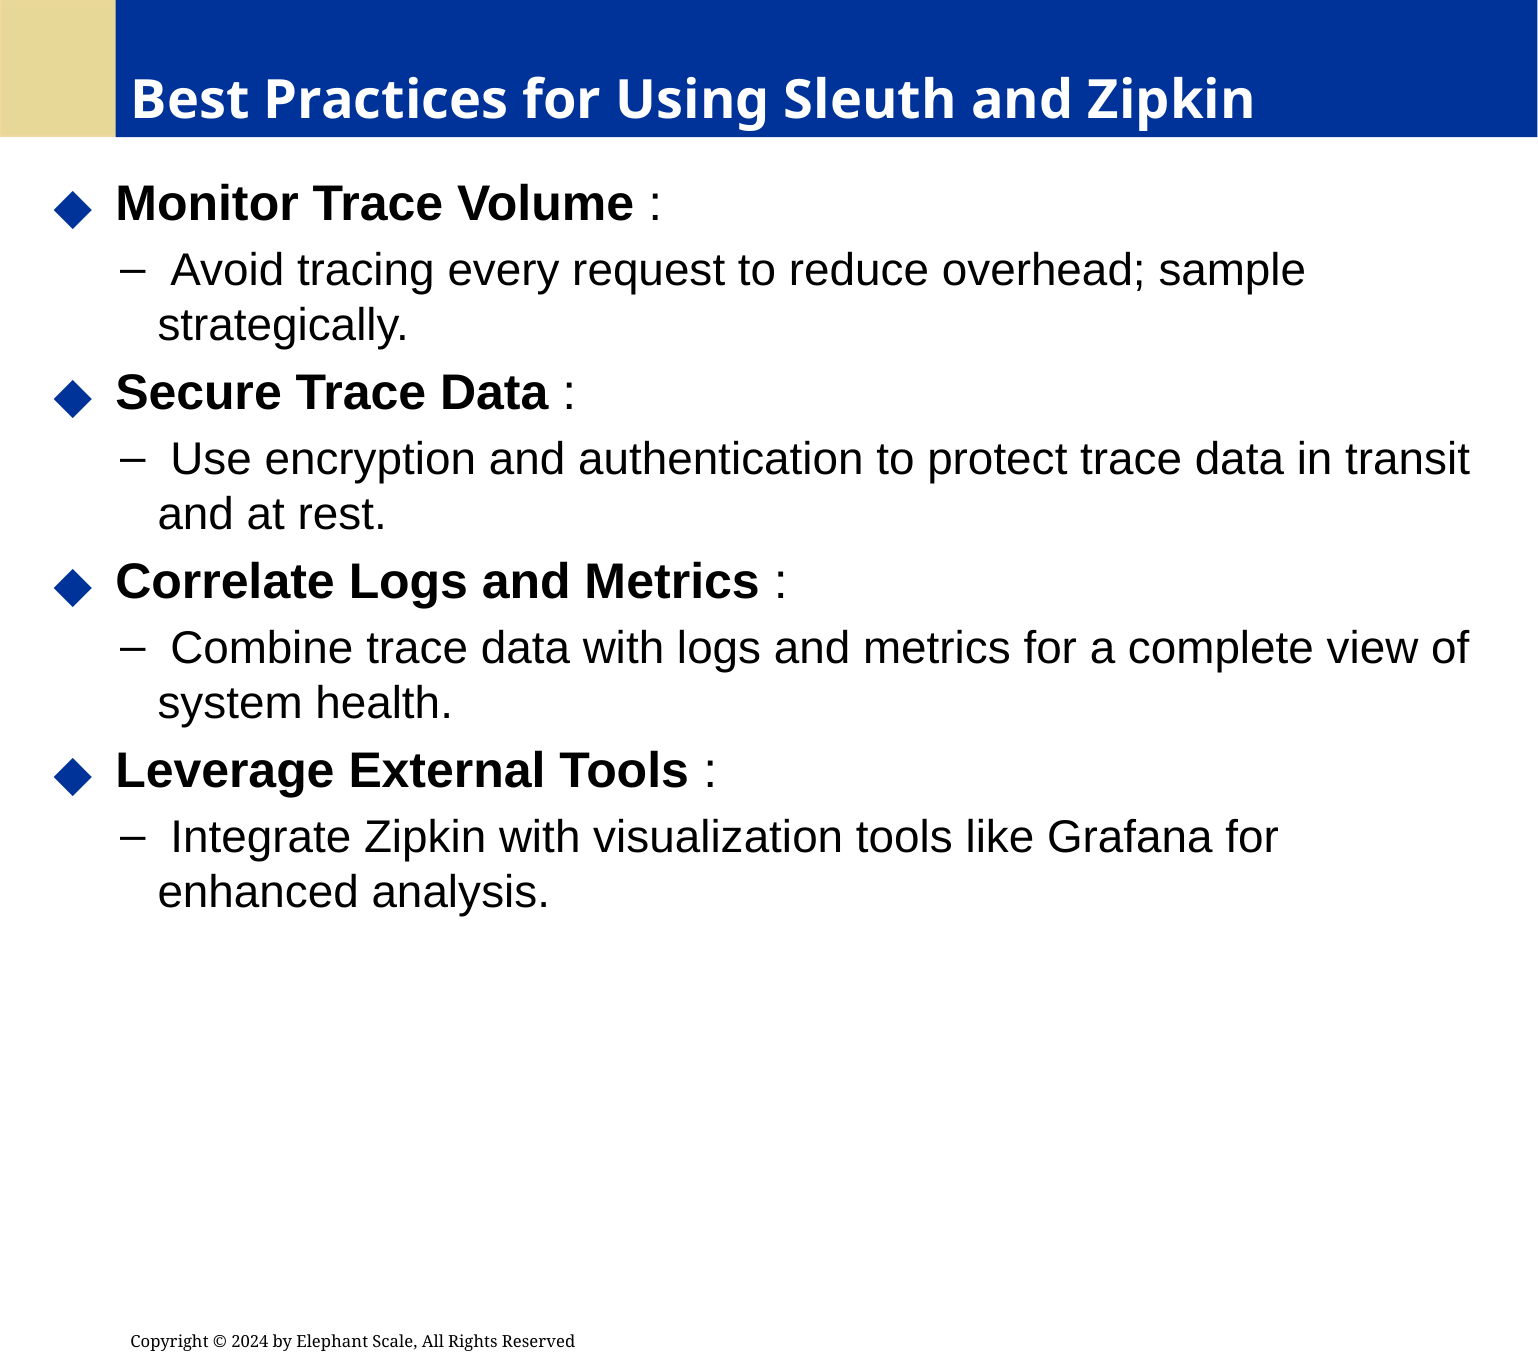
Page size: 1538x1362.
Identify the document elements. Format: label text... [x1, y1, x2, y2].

list Monitor Trace Volume : Avoid tracing every request to reduce overhead; sample strategically. Secure Trace Data : Use encryption and authentication to protect trace data in transit and at rest. Correlate Logs and Metrics : Combine trace data with logs and metrics for a complete view of system health. Leverage External Tools : Integrate Zipkin with visualization tools like Grafana for enhanced analysis. [38, 163, 1499, 1284]
title Best Practices for Using Sleuth and Zipkin [115, 0, 1538, 138]
picture [0, 0, 115, 137]
text_box Copyright © 2024 by Elephant Scale, All Rights Reserved [115, 1322, 1538, 1358]
